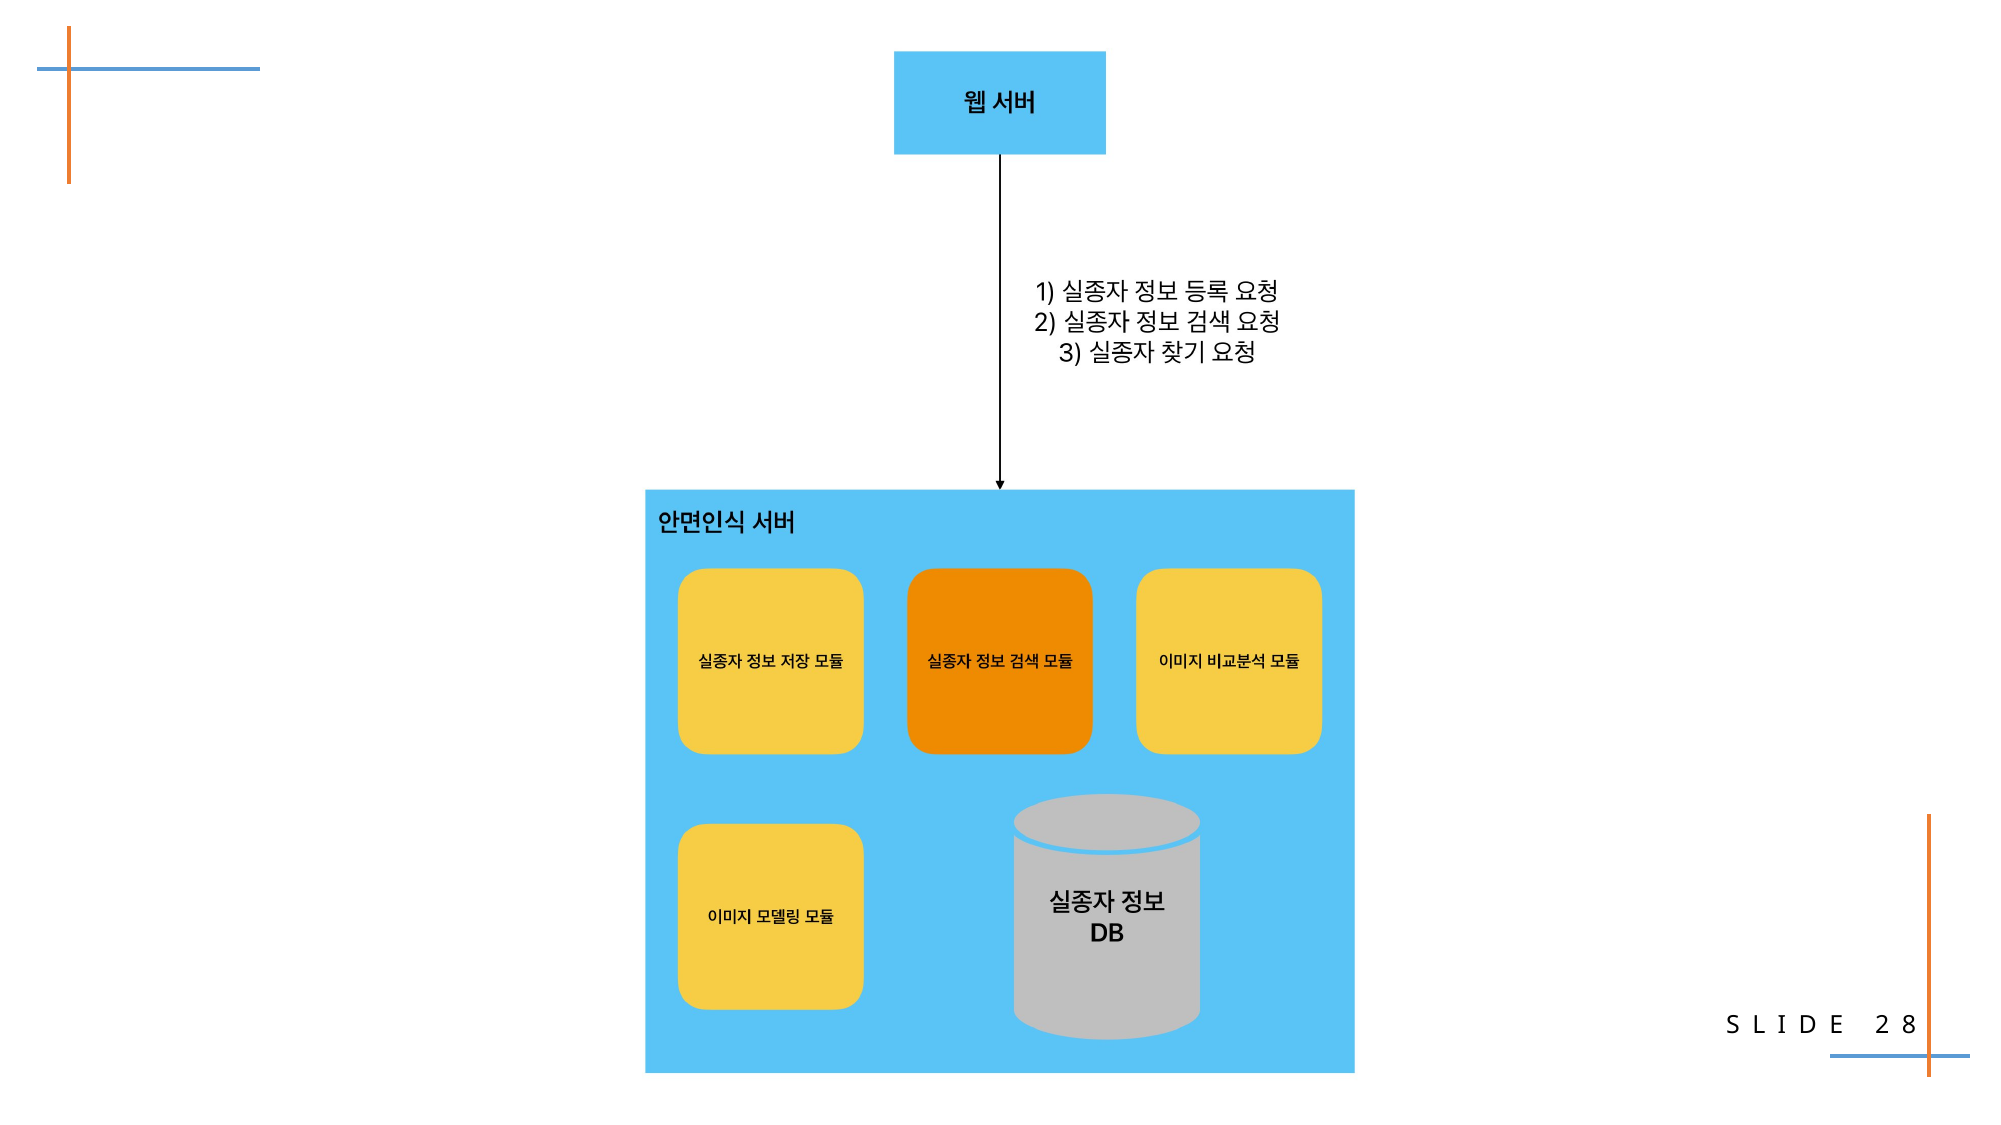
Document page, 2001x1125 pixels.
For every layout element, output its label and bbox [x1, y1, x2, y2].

picture [593, 0, 1407, 1125]
